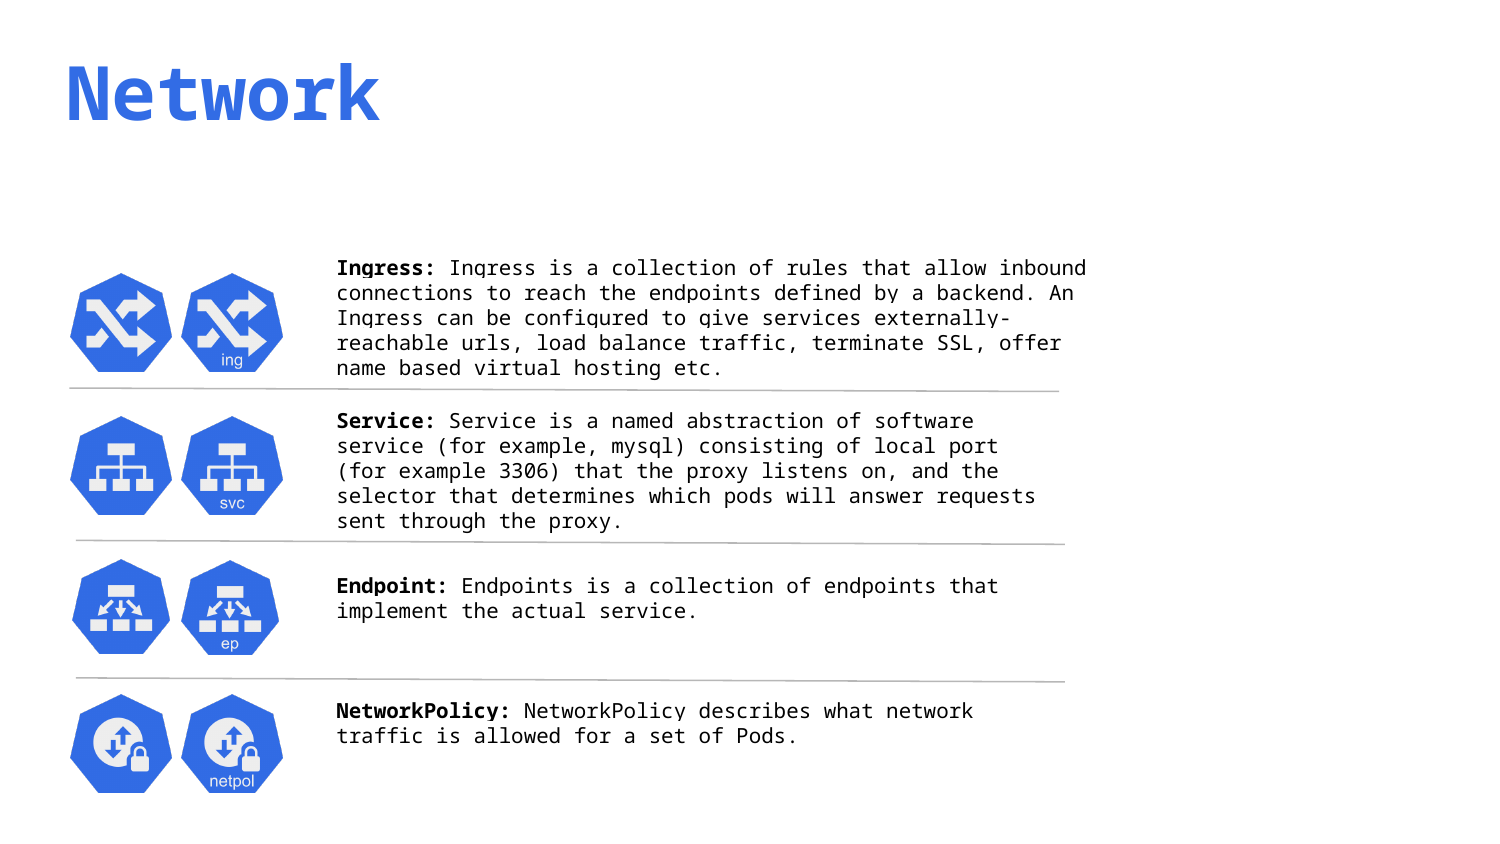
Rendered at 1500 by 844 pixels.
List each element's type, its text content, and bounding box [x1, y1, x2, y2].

title Network [51, 30, 1449, 125]
picture [71, 558, 170, 654]
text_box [75, 677, 1066, 683]
text_box Ingress: Ingress is a collection of rules that allow inbound connections to reach the endpoints defined by a backend. An Ingress can be configured to give services externally-reachable urls, load balance traffic, terminate SSL, offer name based virtual hosting etc. [321, 239, 1120, 380]
picture [70, 272, 172, 372]
picture [70, 416, 172, 516]
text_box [69, 387, 1060, 392]
picture [181, 694, 283, 794]
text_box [75, 540, 1066, 545]
picture [181, 560, 279, 656]
picture [181, 272, 283, 372]
picture [70, 694, 172, 794]
picture [181, 416, 283, 516]
text_box Endpoint: Endpoints is a collection of endpoints that implement the actual service. [321, 557, 1085, 697]
text_box NetworkPolicy: NetworkPolicy describes what network traffic is allowed for a set of Pods. [321, 697, 1085, 822]
text_box Service: Service is a named abstraction of software service (for example, mysql) consisting of local port (for example 3306) that the proxy listens on, and the selector that determines which pods will answer requests sent through the proxy. [321, 392, 1073, 533]
